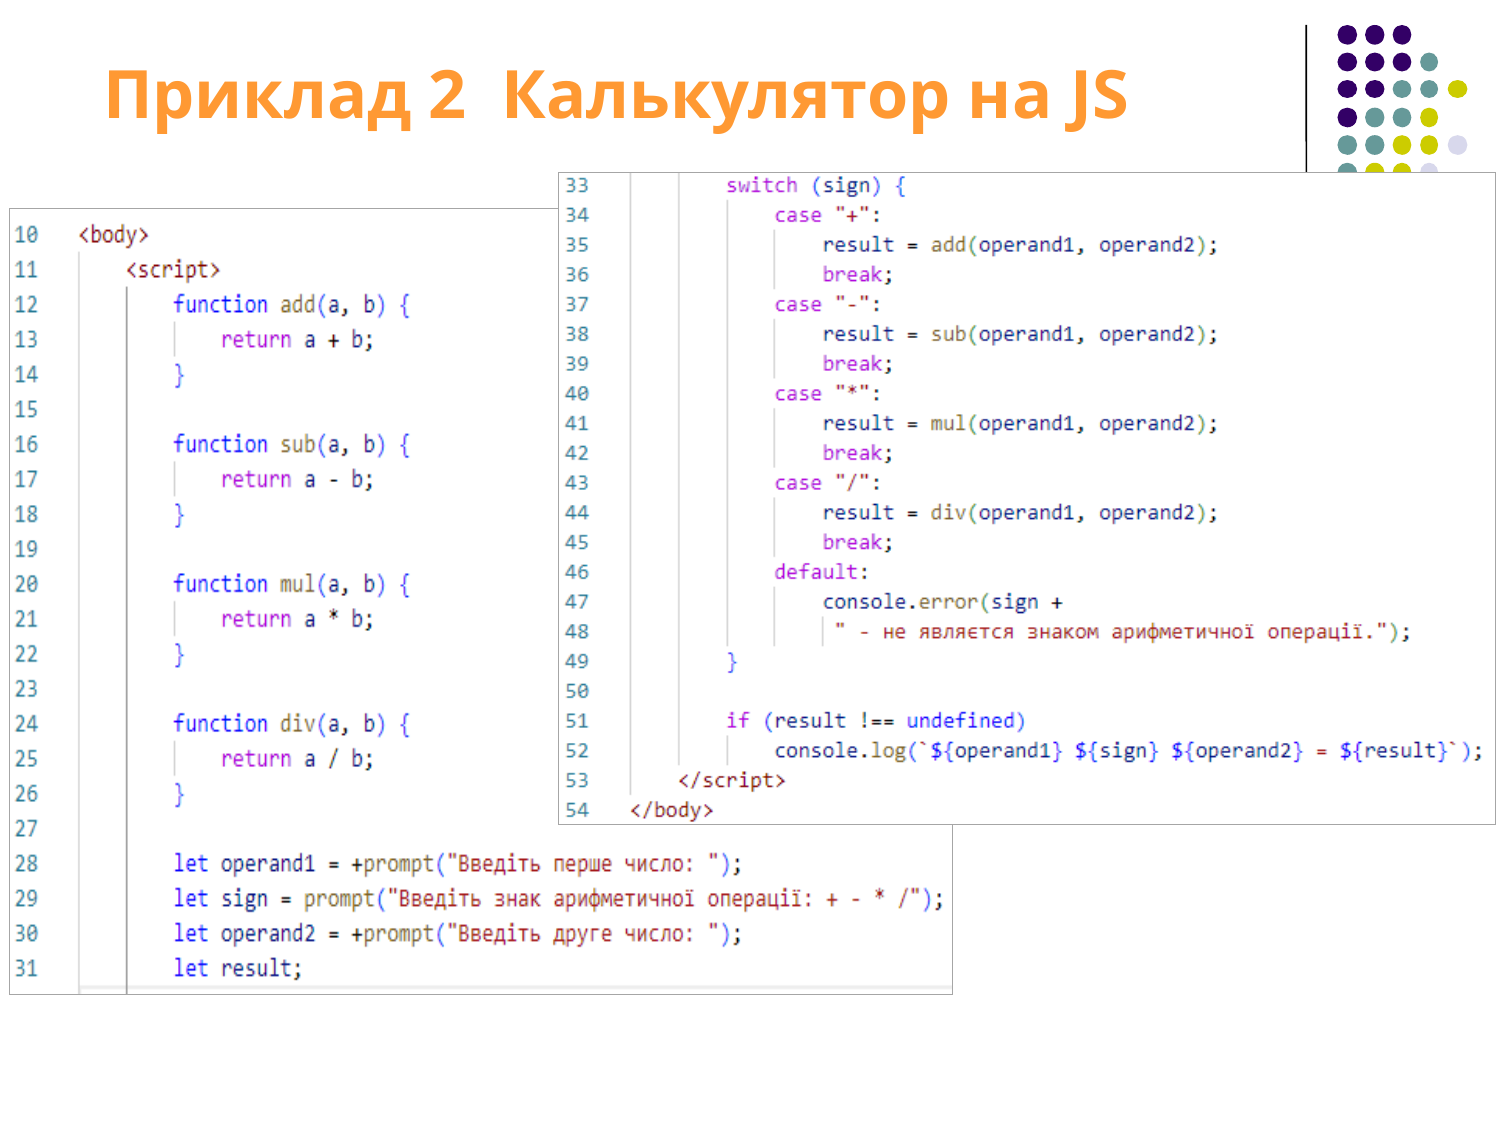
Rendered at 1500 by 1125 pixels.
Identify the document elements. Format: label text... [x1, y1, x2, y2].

text_box Приклад 2 Калькулятор на JS [88, 19, 1164, 139]
picture [9, 172, 1496, 995]
